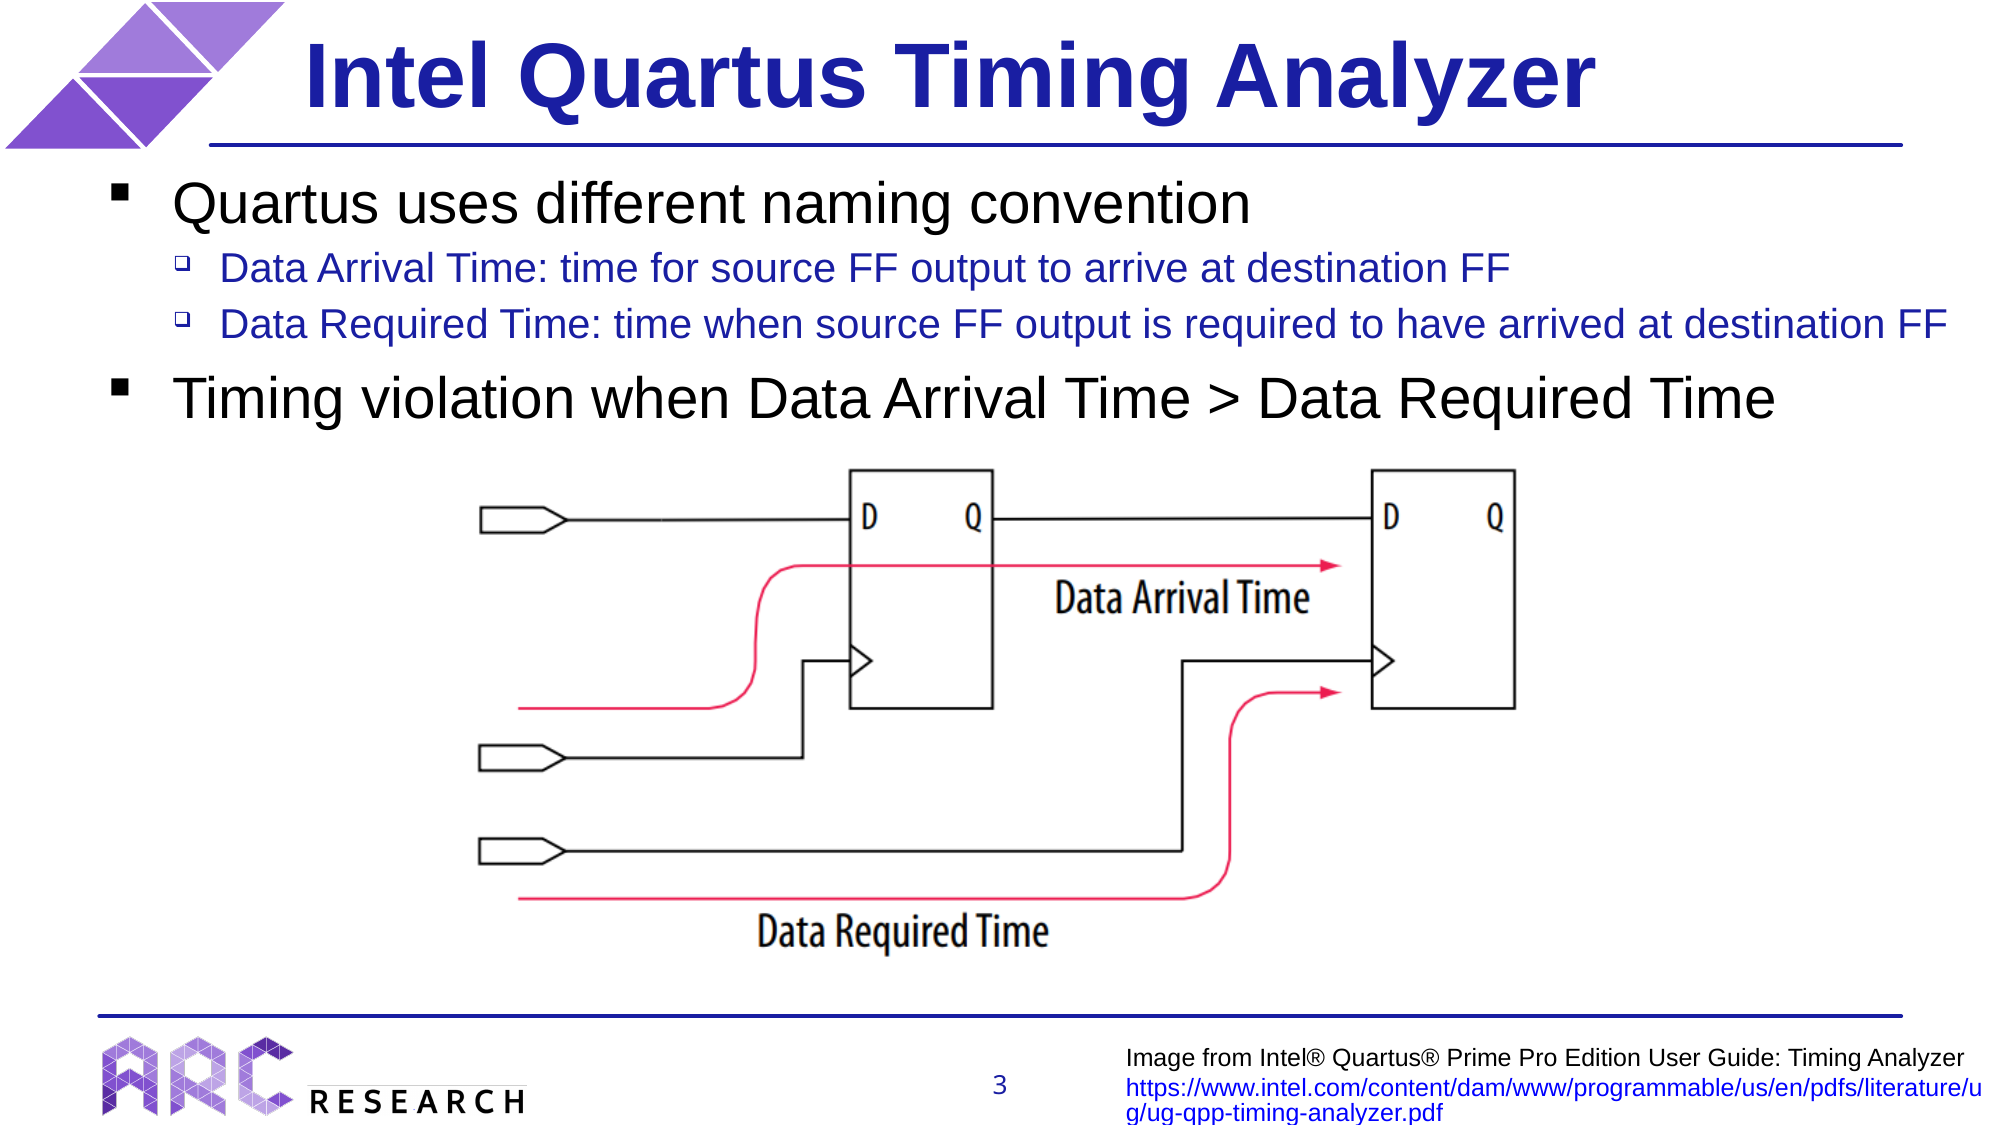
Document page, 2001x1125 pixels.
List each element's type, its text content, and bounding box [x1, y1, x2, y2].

text_box Image from Intel® Quartus® Prime Pro Edition User Guide: Timing Analyzer https://www.intel.com/content/dam/www/programmable/us/en/pdfs/literature/ug/ug-qpp-timing-analyzer.pdf [1117, 1032, 2000, 1110]
slide_number 3 [992, 1067, 1008, 1101]
picture [456, 462, 1529, 961]
list Quartus uses different naming convention Data Arrival Time: time for source FF output to arrive at destination FF Data Required Time: time when source FF output is required to have arrived at destination FF Timing violation when Data Arrival Time > Data Required Time [97, 164, 1976, 984]
picture [99, 1036, 296, 1119]
picture [307, 1083, 527, 1116]
title Intel Quartus Timing Analyzer [282, 0, 1976, 143]
